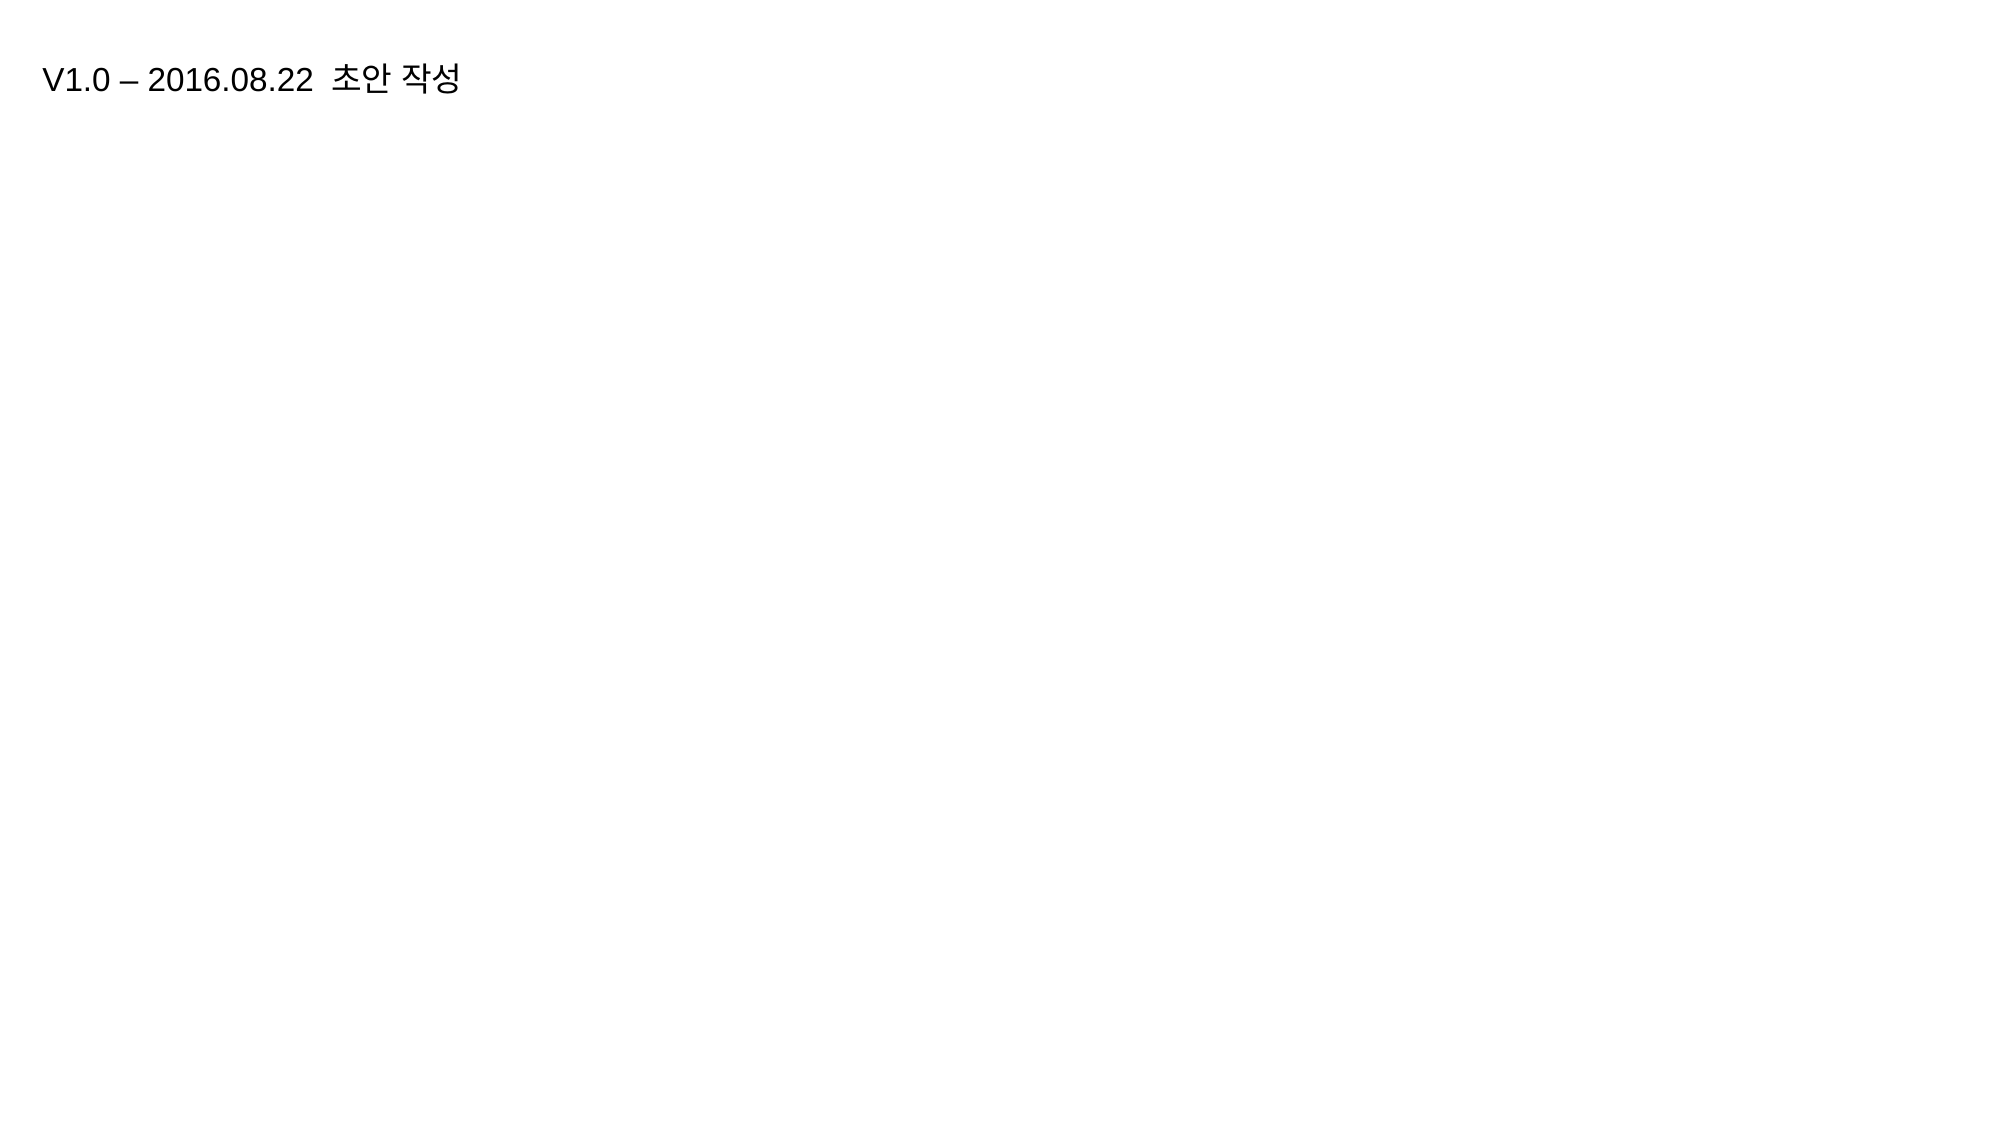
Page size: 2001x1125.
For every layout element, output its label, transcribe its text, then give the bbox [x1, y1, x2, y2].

text_box V1.0 – 2016.08.22 초안 작성 [27, 30, 1974, 1092]
